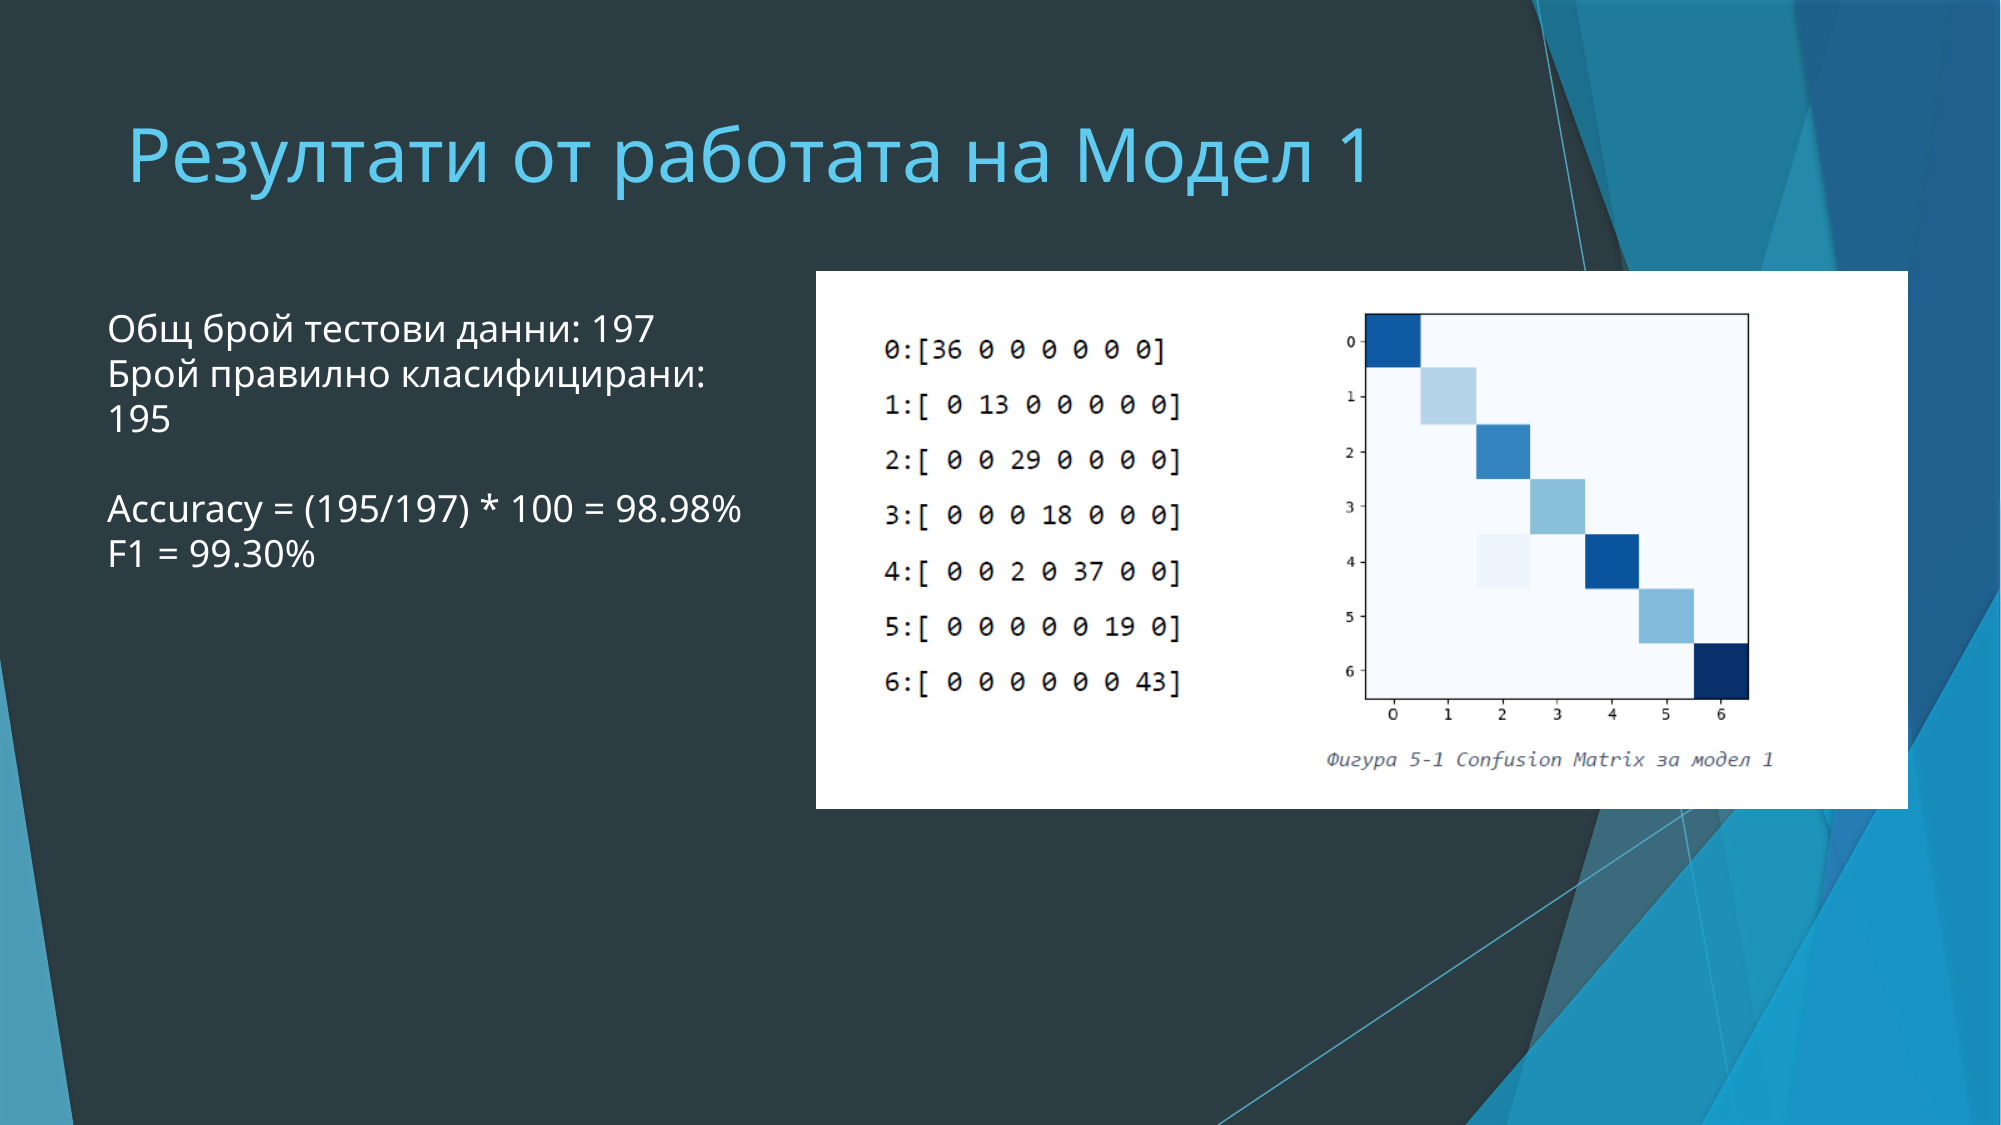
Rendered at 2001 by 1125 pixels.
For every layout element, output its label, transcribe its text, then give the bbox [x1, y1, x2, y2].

title Резултати от работата на Модел 1 [111, 99, 1522, 317]
text_box Общ брой тестови данни: 197 Брой правилно класифицирани: 195 Accuracy = (195/197) * 100 = 98.98% F1 = 99.30% [92, 297, 793, 583]
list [815, 271, 1908, 809]
